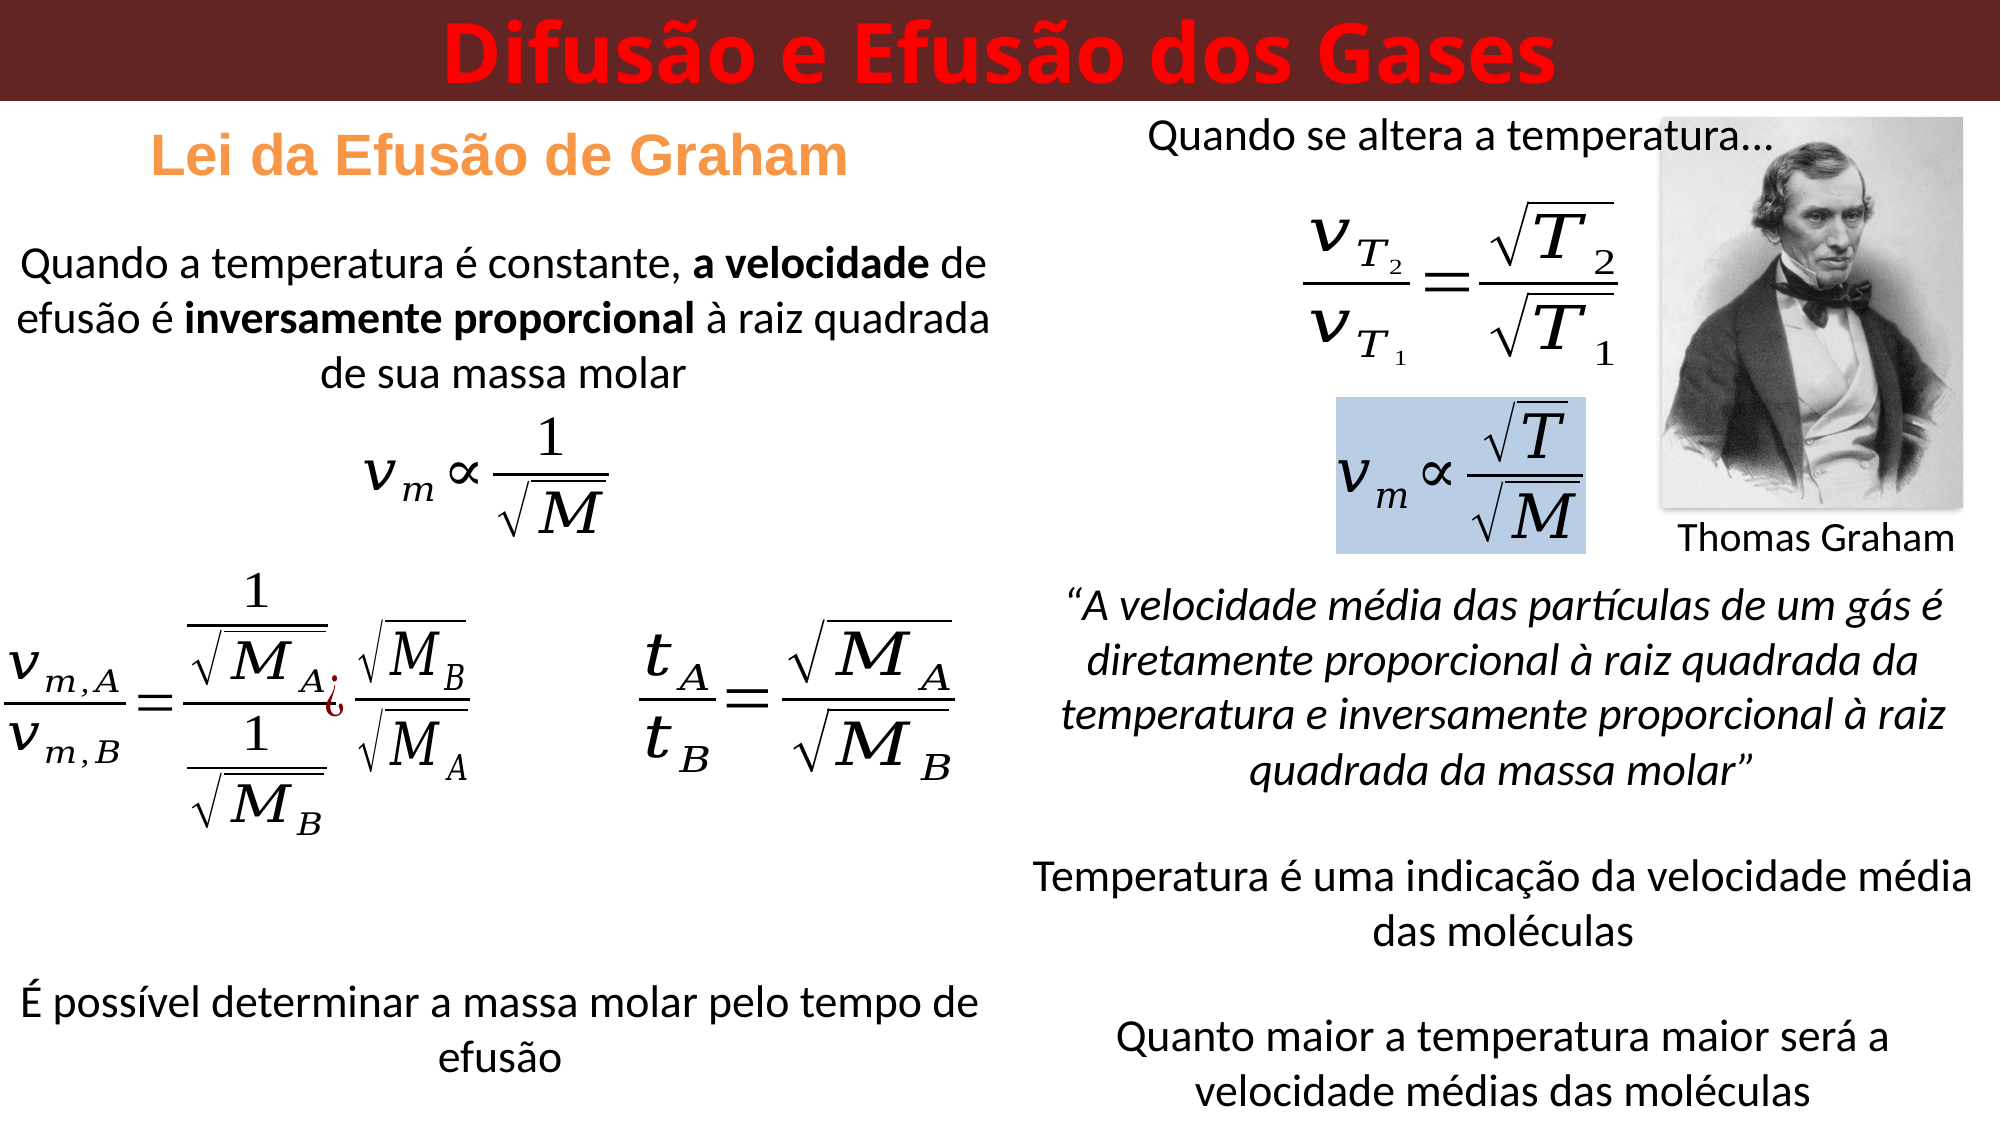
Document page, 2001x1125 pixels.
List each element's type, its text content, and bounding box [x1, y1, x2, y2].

title Difusão e Efusão dos Gases [0, 0, 2000, 101]
text_box Quando se altera a temperatura... [1109, 97, 1813, 168]
picture [1662, 116, 1963, 509]
text_box “A velocidade média das partículas de um gás é diretamente proporcional à raiz quadrada da temperatura e inversamente proporcional à raiz quadrada da massa molar” [1003, 566, 2000, 802]
text_box Quanto maior a temperatura maior será a velocidade médias das moléculas [996, 998, 2000, 1124]
text_box É possível determinar a massa molar pelo tempo de efusão [0, 964, 1007, 1089]
text_box Quando a temperatura é constante, a velocidade de efusão é inversamente proporcional à raiz quadrada de sua massa molar [0, 224, 1010, 405]
text_box Lei da Efusão de Graham [150, 116, 875, 187]
text_box Thomas Graham [1662, 502, 1973, 566]
text_box Temperatura é uma indicação da velocidade média das moléculas [996, 838, 2000, 964]
